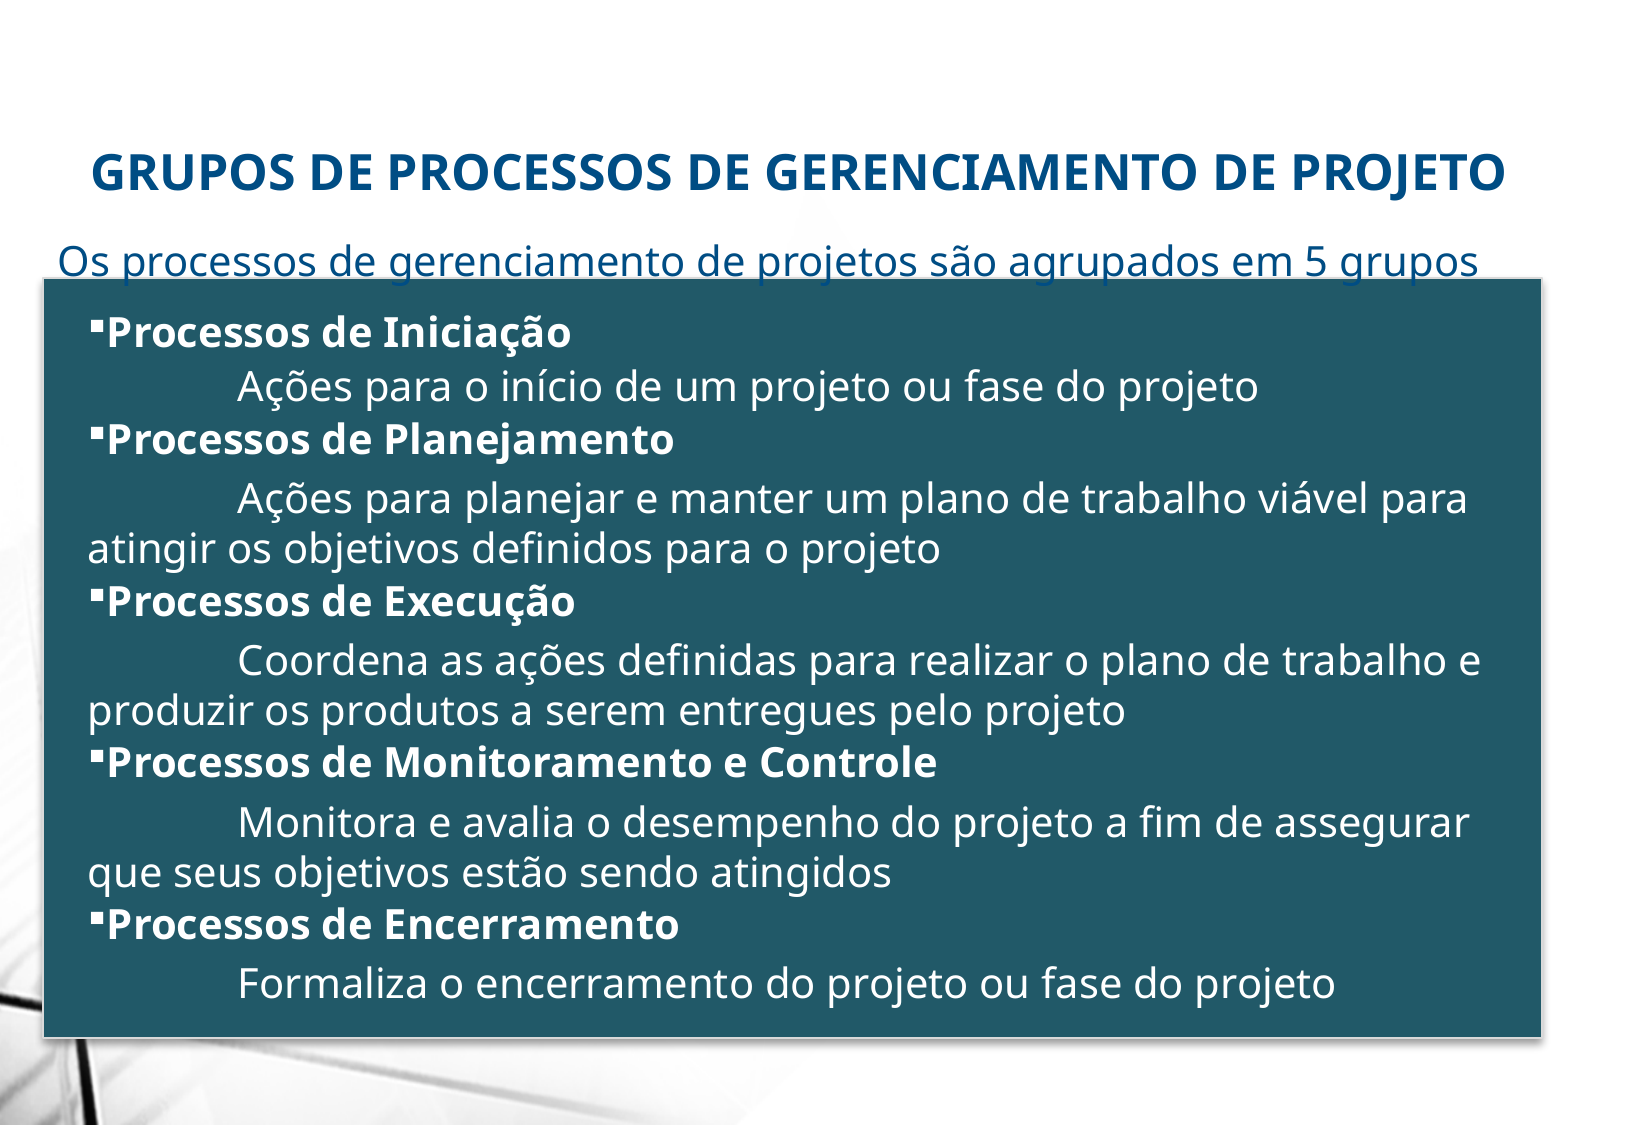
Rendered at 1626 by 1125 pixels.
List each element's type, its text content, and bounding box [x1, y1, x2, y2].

text_box Os processos de gerenciamento de projetos são agrupados em 5 grupos [43, 202, 1547, 293]
picture [0, 0, 1626, 1125]
text_box GRUPOS DE PROCESSOS DE GERENCIAMENTO DE PROJETO [75, 133, 1523, 202]
text_box Processos de Iniciação Ações para o início de um projeto ou fase do projeto Processos de Planejamento Ações para planejar e manter um plano de trabalho viável para atingir os objetivos definidos para o projeto Processos de Execução Coordena as ações definidas para realizar o plano de trabalho e produzir os produtos a serem entregues pelo projeto Processos de Monitoramento e Controle Monitora e avalia o desempenho do projeto a fim de assegurar que seus objetivos estão sendo atingidos Processos de Encerramento Formaliza o encerramento do projeto ou fase do projeto [42, 277, 1543, 1039]
